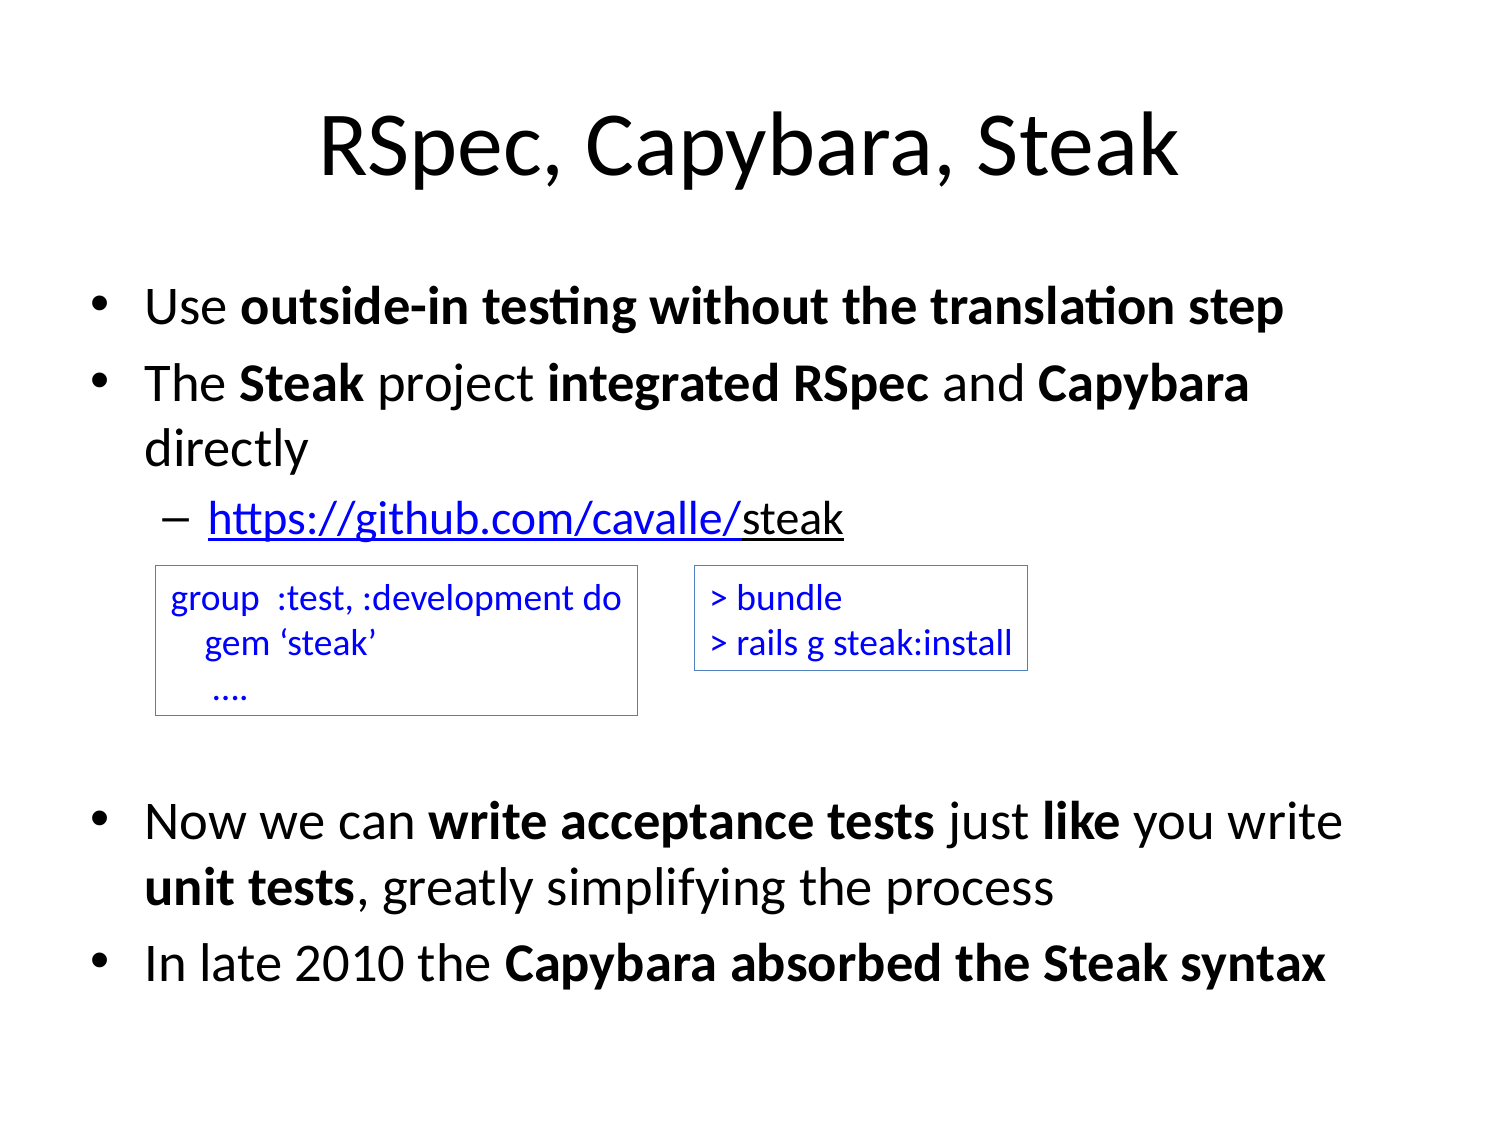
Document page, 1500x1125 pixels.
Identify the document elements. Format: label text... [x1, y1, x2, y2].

title RSpec, Capybara, Steak [75, 45, 1425, 233]
text_box > bundle > rails g steak:install [694, 565, 1028, 671]
list Use outside-in testing without the translation step The Steak project integrated RSpec and Capybara directly https://github.com/cavalle/steak Now we can write acceptance tests just like you write unit tests, greatly simplifying the process In late 2010 the Capybara absorbed the Steak syntax [75, 262, 1425, 1005]
text_box group :test, :development do gem ‘steak’ …. [155, 565, 638, 716]
